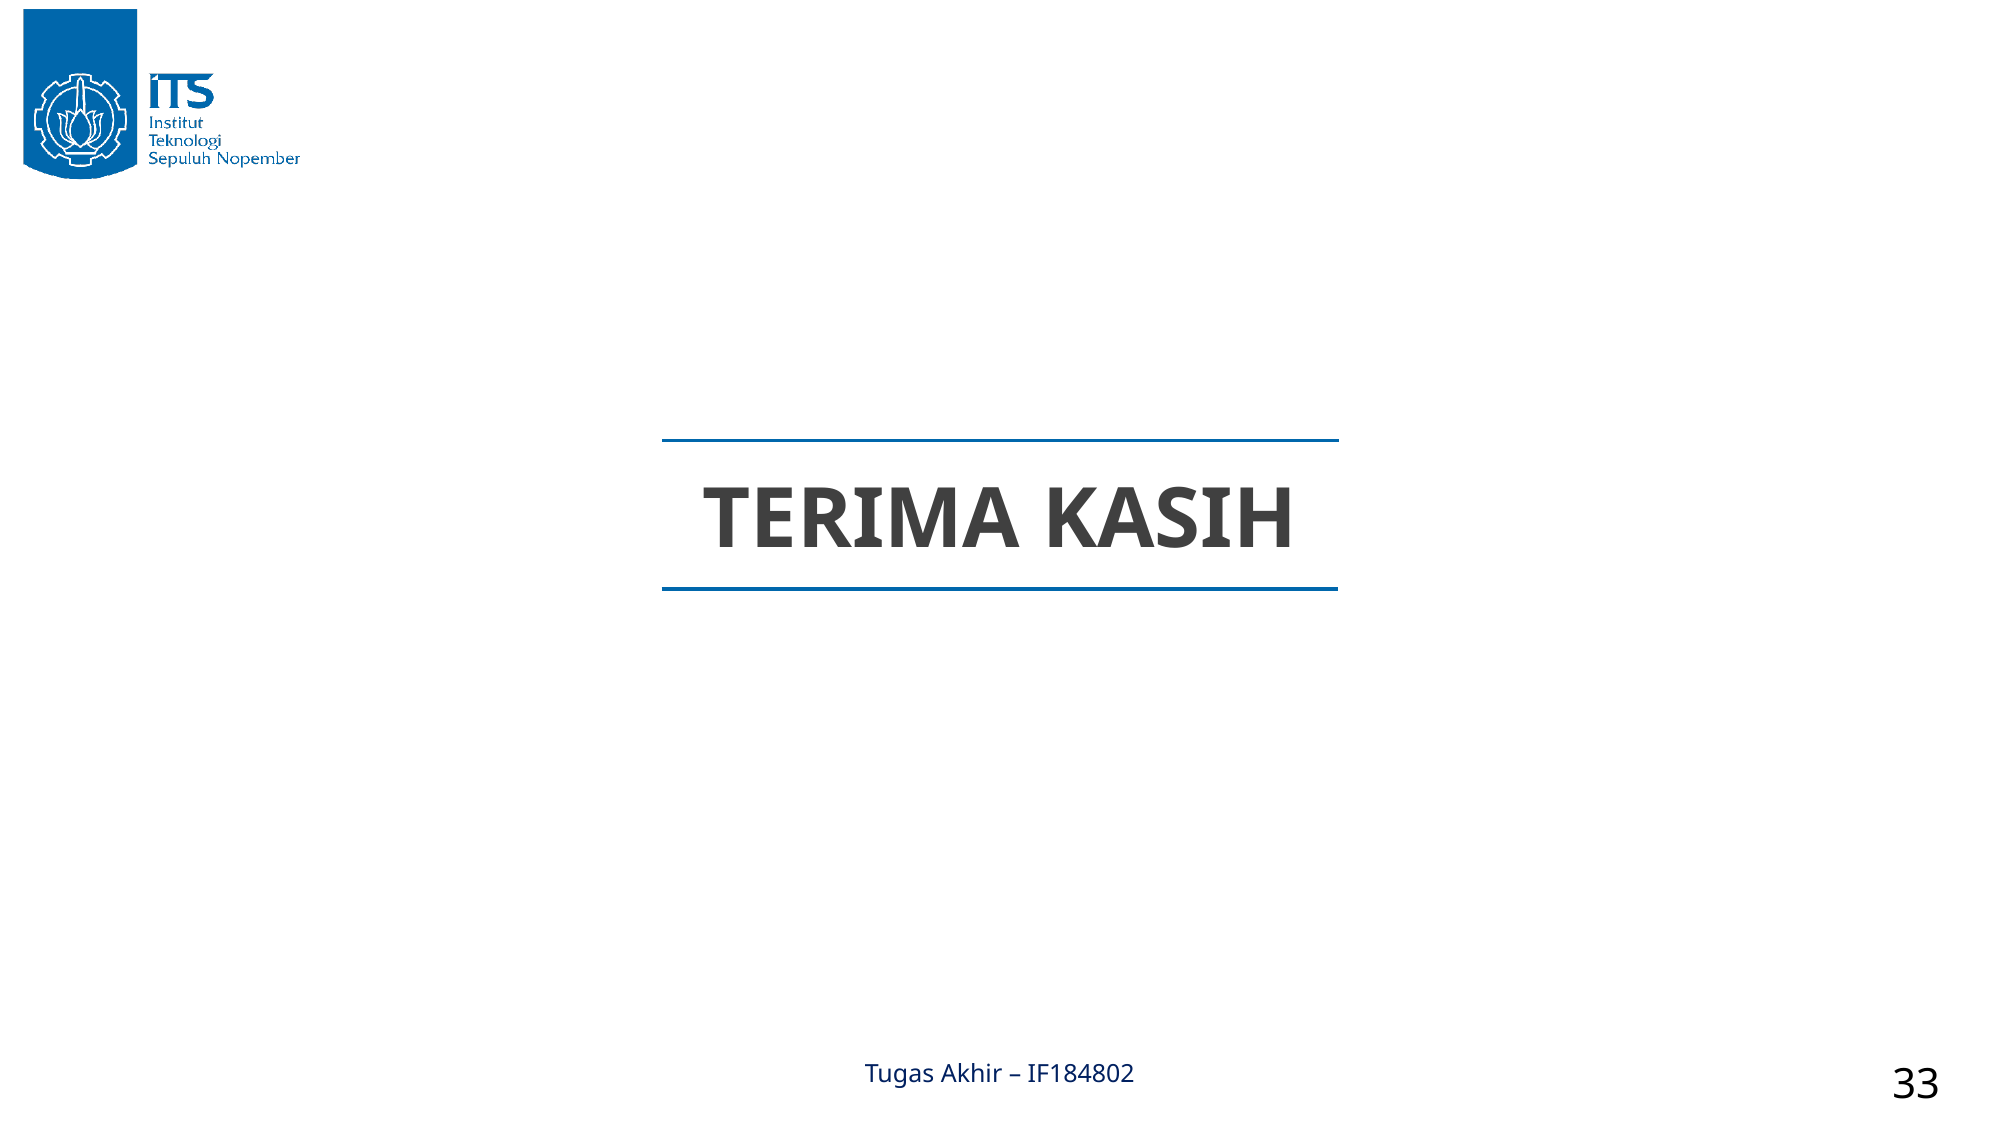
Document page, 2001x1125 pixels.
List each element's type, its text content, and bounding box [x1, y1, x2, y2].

footer Tugas Akhir – IF184802 [662, 1042, 1338, 1103]
text_box TERIMA KASIH [249, 420, 1750, 621]
picture [13, 0, 308, 189]
slide_number 33 [1505, 1055, 1956, 1116]
